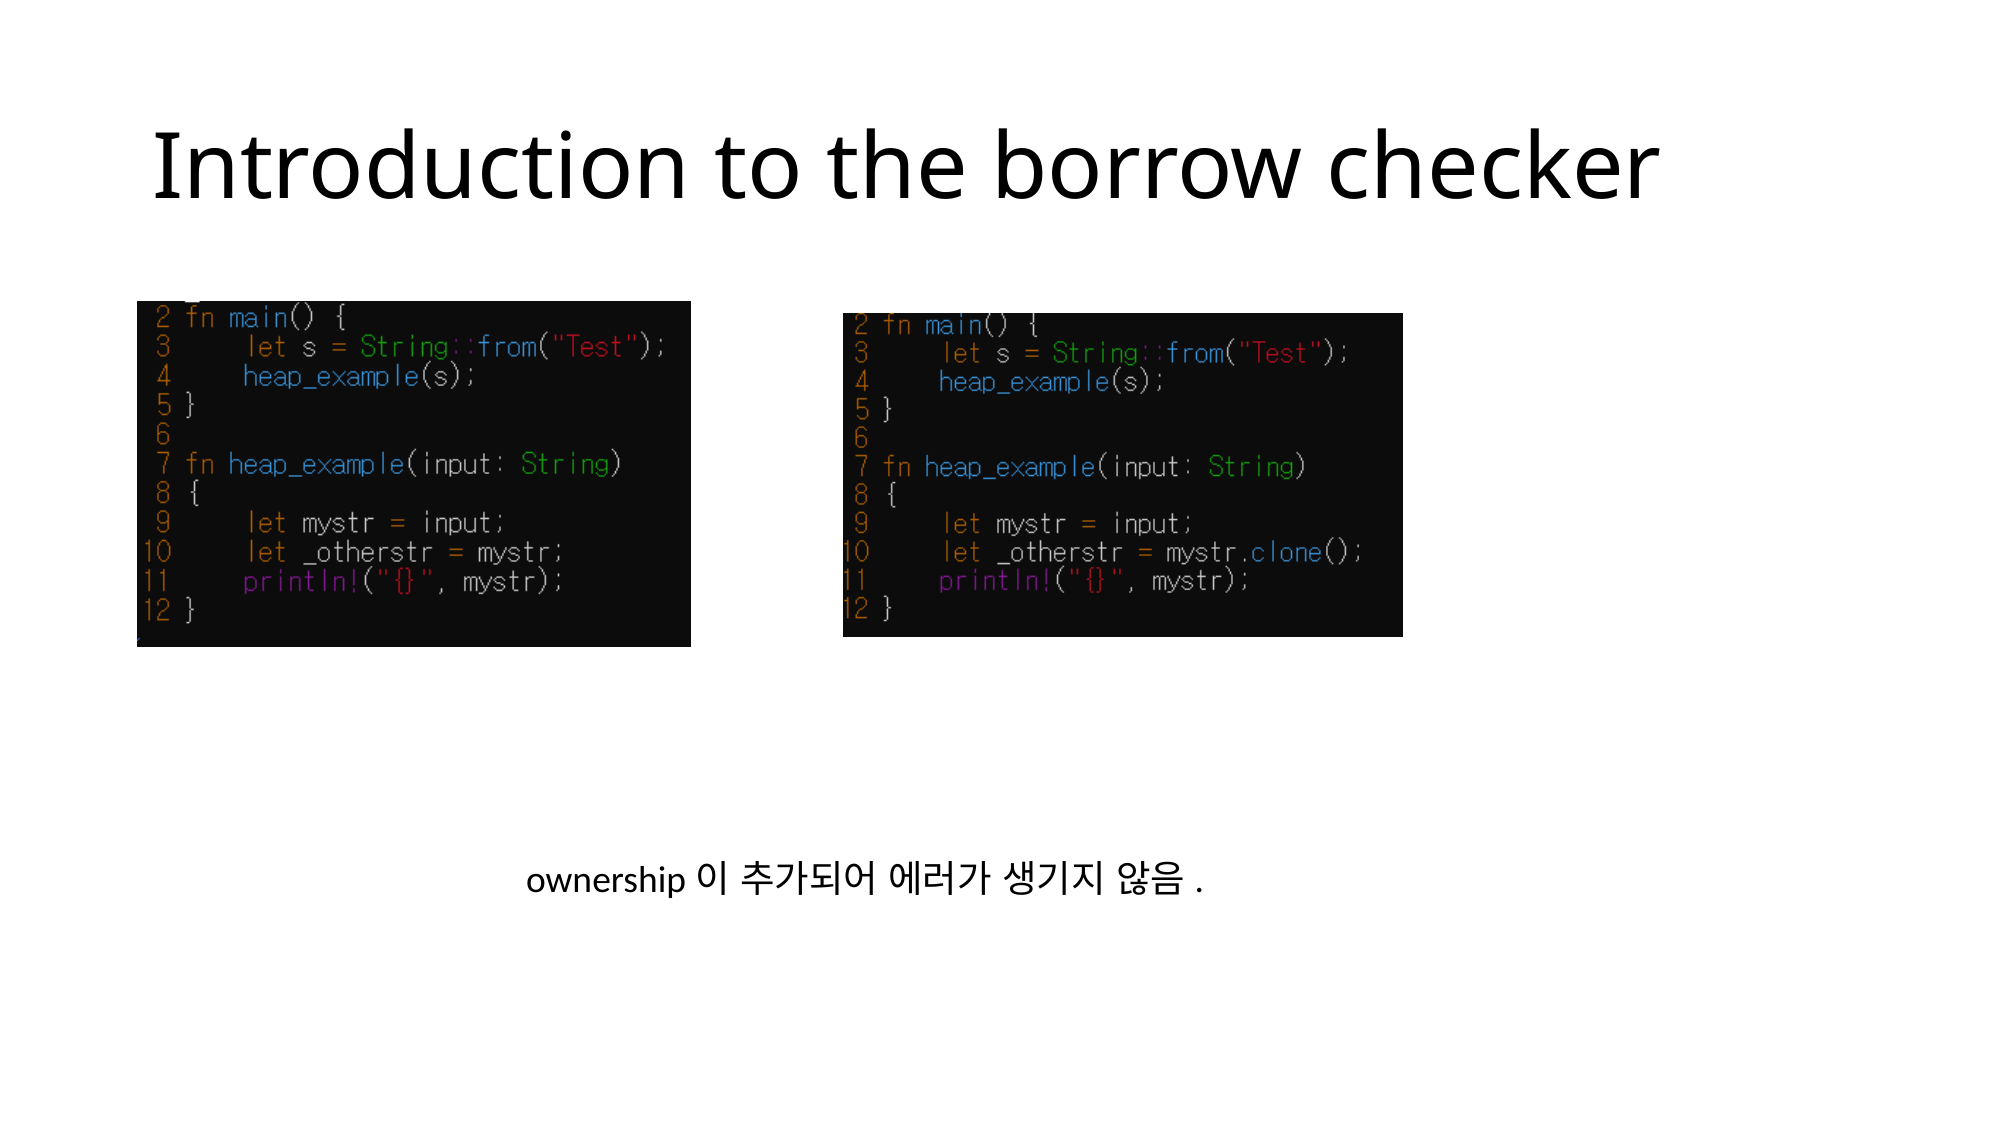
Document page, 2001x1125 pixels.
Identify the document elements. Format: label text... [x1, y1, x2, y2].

title Introduction to the borrow checker [137, 59, 1863, 278]
picture [843, 313, 1403, 637]
text_box ownership이 추가되어 에러가 생기지 않음. [511, 847, 1220, 908]
picture [137, 301, 691, 647]
